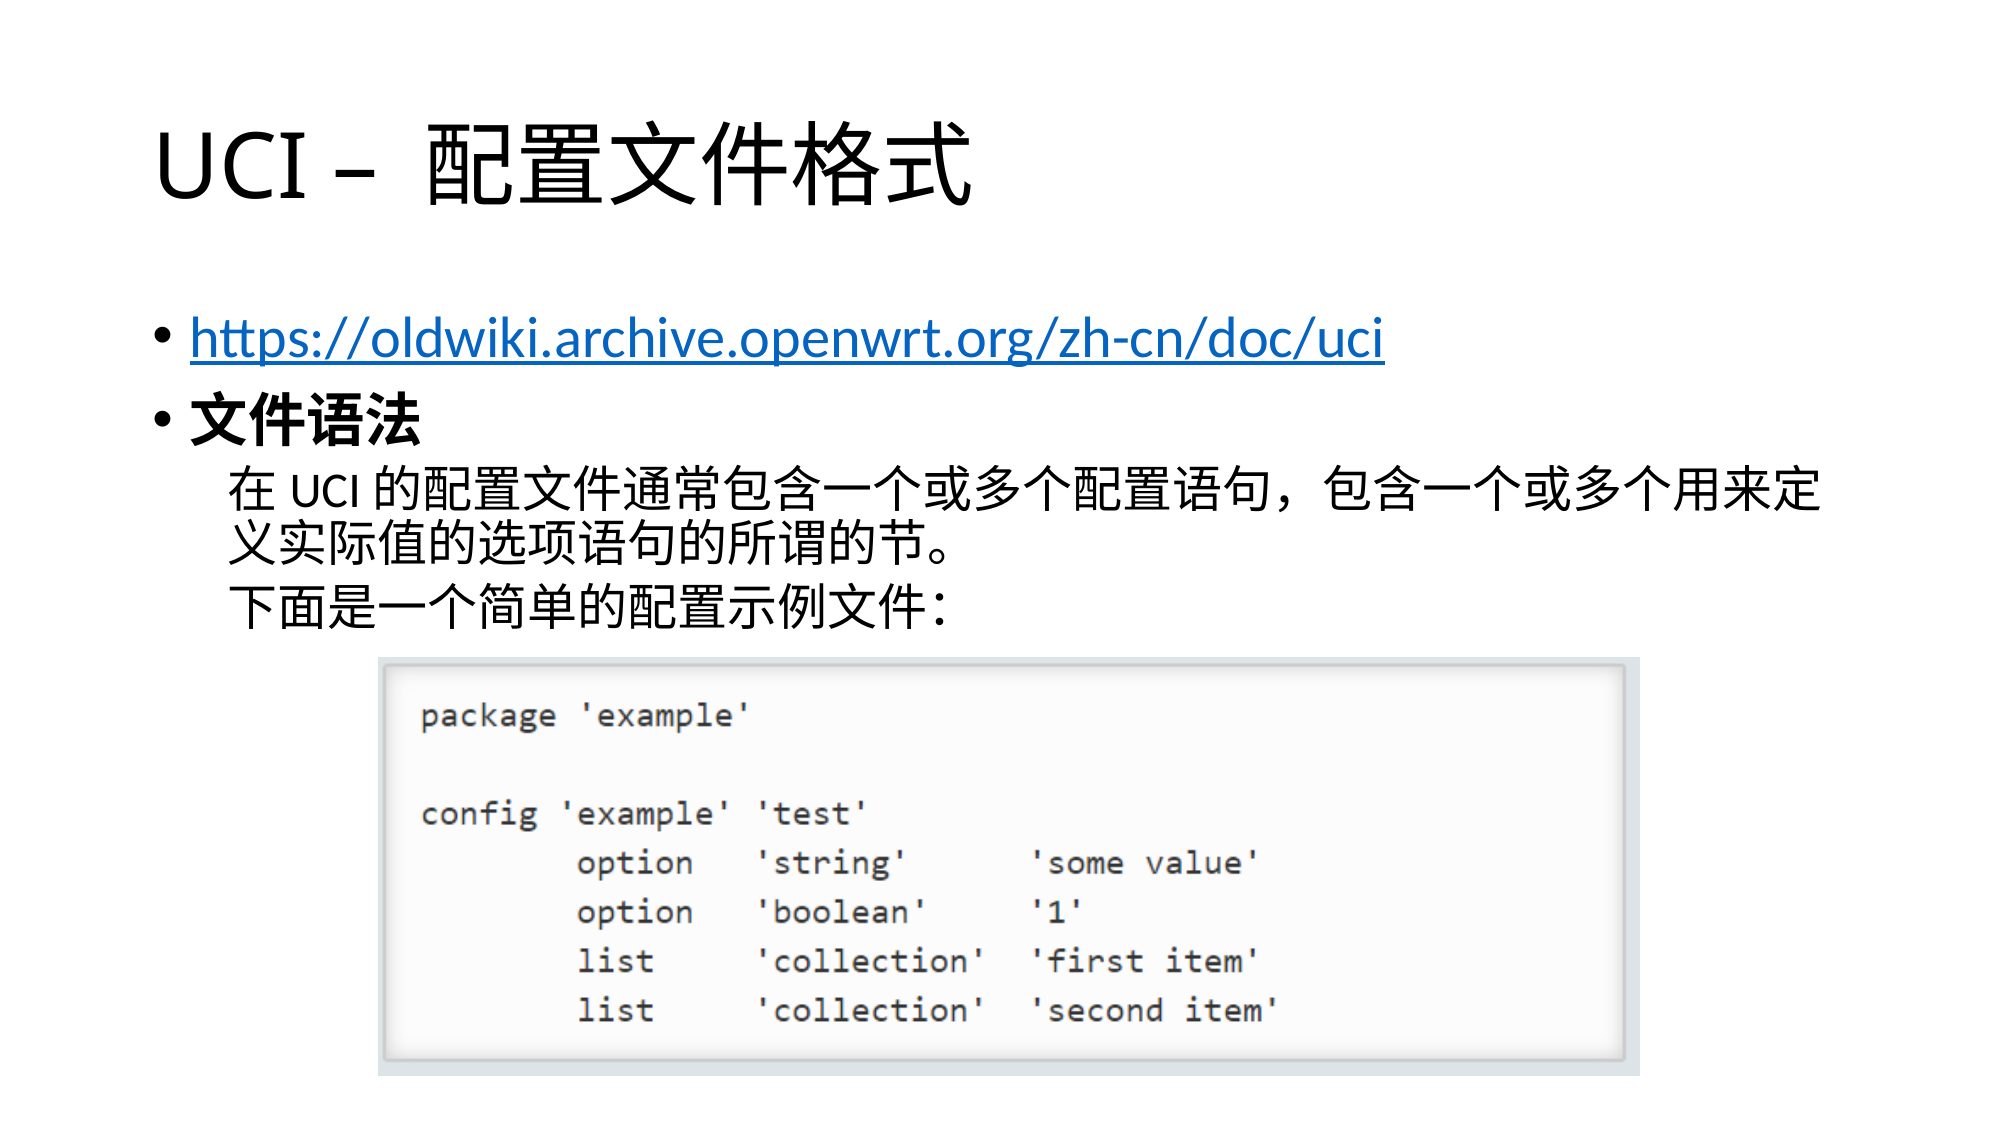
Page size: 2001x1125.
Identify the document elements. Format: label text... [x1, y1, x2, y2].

list https://oldwiki.archive.openwrt.org/zh-cn/doc/uci 文件语法 在UCI的配置文件通常包含一个或多个配置语句，包含一个或多个用来定义实际值的选项语句的所谓的节。 下面是一个简单的配置示例文件： [137, 299, 1863, 1014]
picture [378, 657, 1640, 1076]
title UCI – 配置文件格式 [137, 59, 1863, 278]
